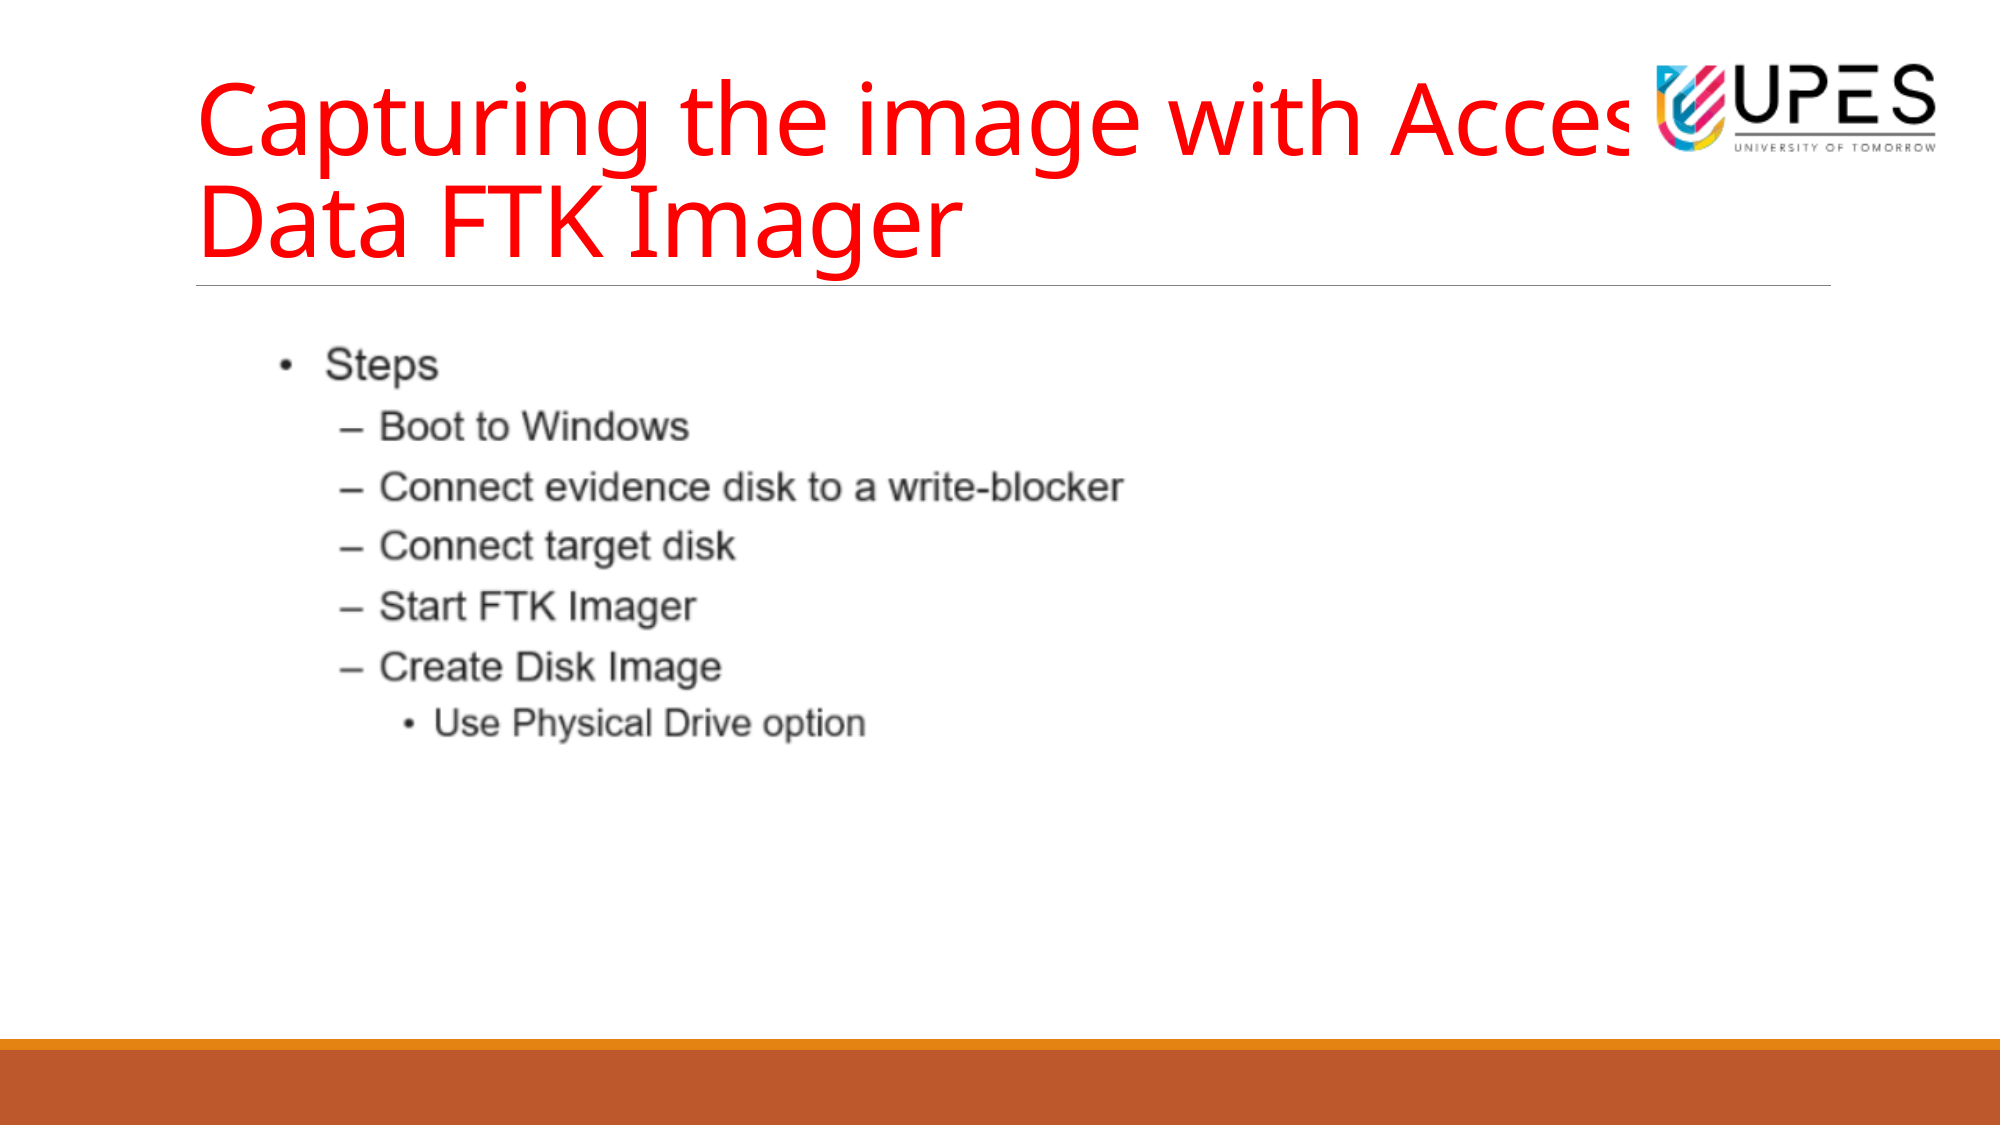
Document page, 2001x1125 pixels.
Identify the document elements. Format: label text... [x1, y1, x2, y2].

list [250, 322, 1219, 803]
title Capturing the image with Access Data FTK Imager [180, 47, 1830, 285]
picture [1628, 46, 1963, 167]
